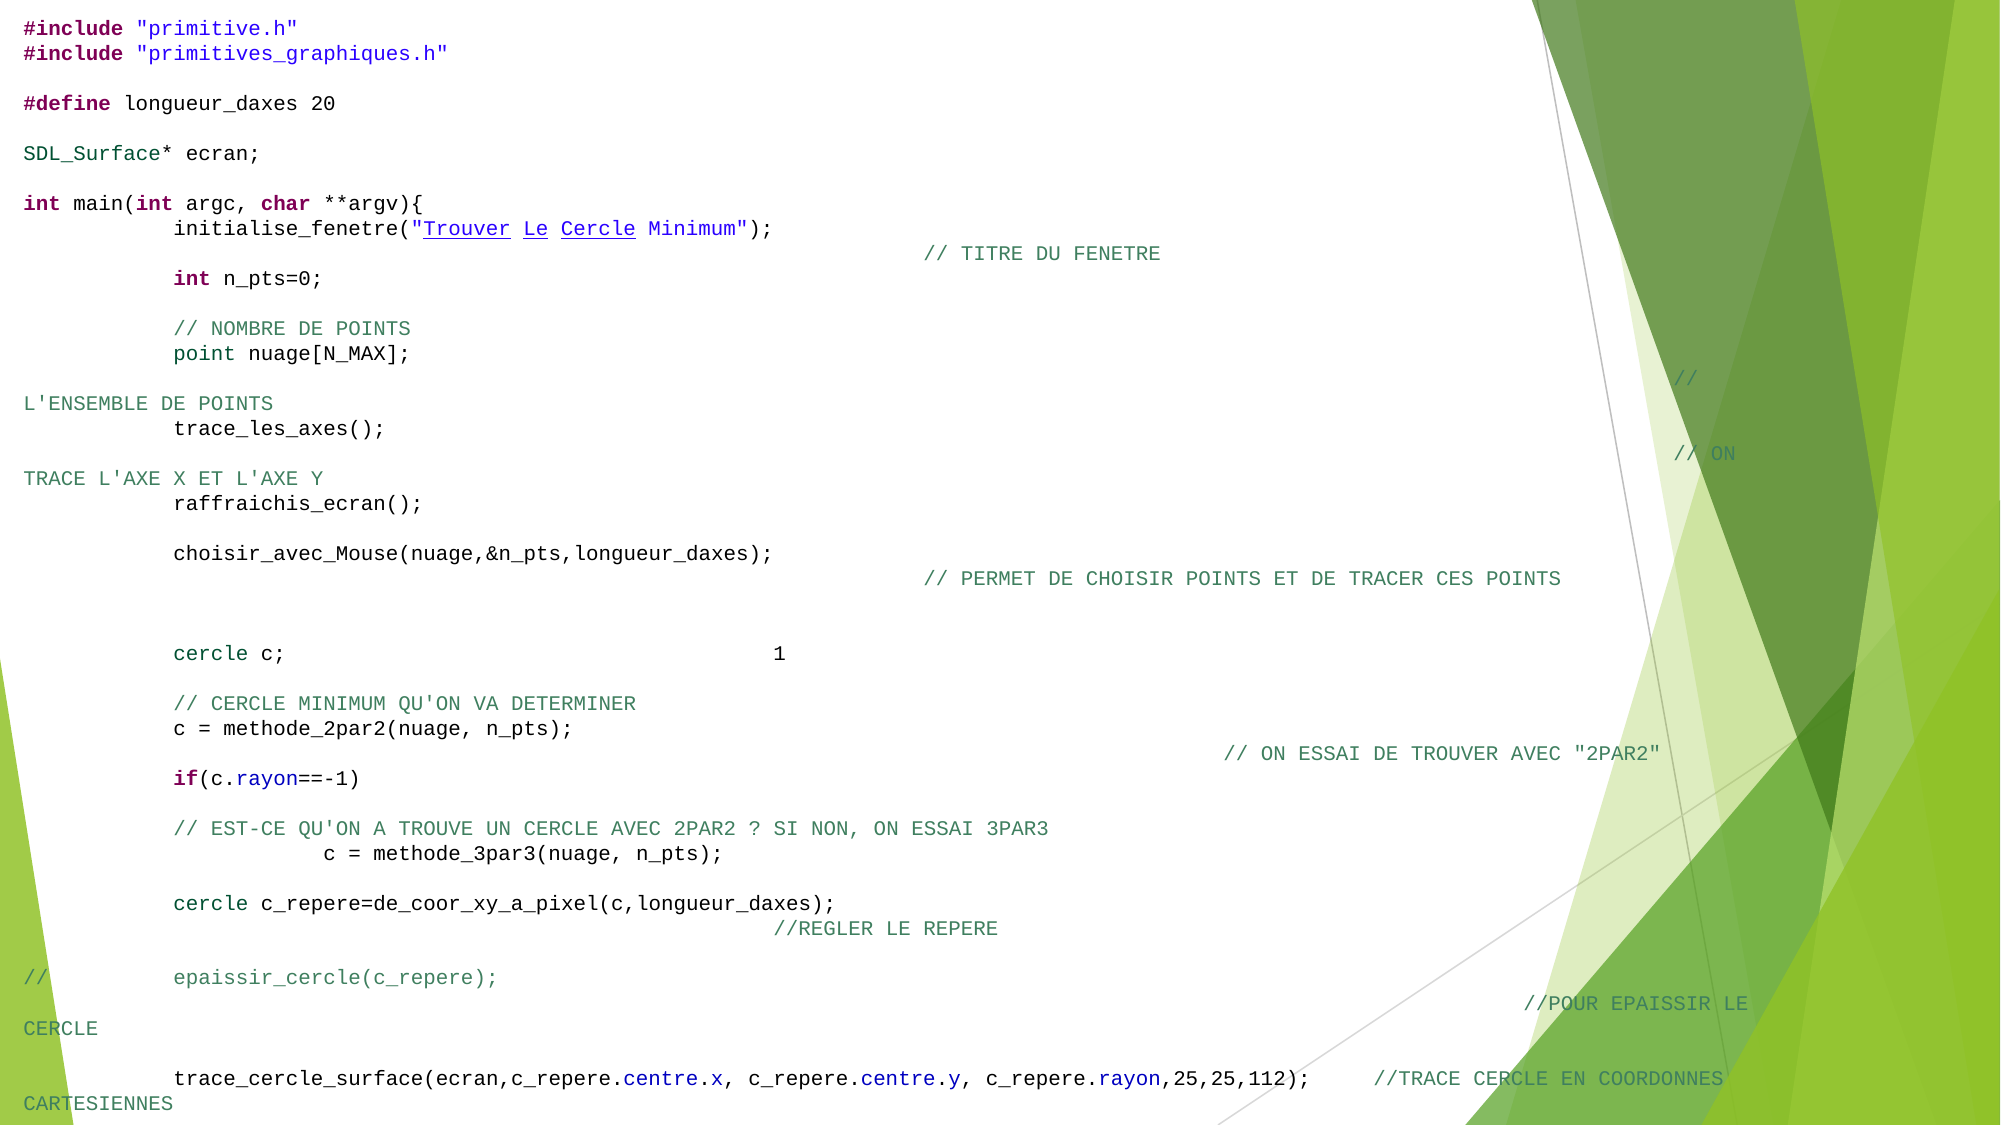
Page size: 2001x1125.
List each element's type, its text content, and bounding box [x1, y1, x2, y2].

list #include "primitive.h" #include "primitives_graphiques.h" #define longueur_daxes 20 SDL_Surface* ecran; int main(int argc, char **argv){ initialise_fenetre("Trouver Le Cercle Minimum"); // TITRE DU FENETRE int n_pts=0; // NOMBRE DE POINTS point nuage[N_MAX]; // L'ENSEMBLE DE POINTS trace_les_axes(); // ON TRACE L'AXE X ET L'AXE Y raffraichis_ecran(); choisir_avec_Mouse(nuage,&n_pts,longueur_daxes); // PERMET DE CHOISIR POINTS ET DE TRACER CES POINTS cercle c; 1 // CERCLE MINIMUM QU'ON VA DETERMINER c = methode_2par2(nuage, n_pts); // ON ESSAI DE TROUVER AVEC "2PAR2" if(c.rayon==-1) // EST-CE QU'ON A TROUVE UN CERCLE AVEC 2PAR2 ? SI NON, ON ESSAI 3PAR3 c = methode_3par3(nuage, n_pts); cercle c_repere=de_coor_xy_a_pixel(c,longueur_daxes); //REGLER LE REPERE // epaissir_cercle(c_repere); //POUR EPAISSIR LE CERCLE trace_cercle_surface(ecran,c_repere.centre.x, c_repere.centre.y, c_repere.rayon,25,25,112); //TRACE CERCLE EN COORDONNES CARTESIENNES raffraichis_ecran(); attend_touche(); return EXIT_SUCCESS; } [8, 0, 1766, 904]
